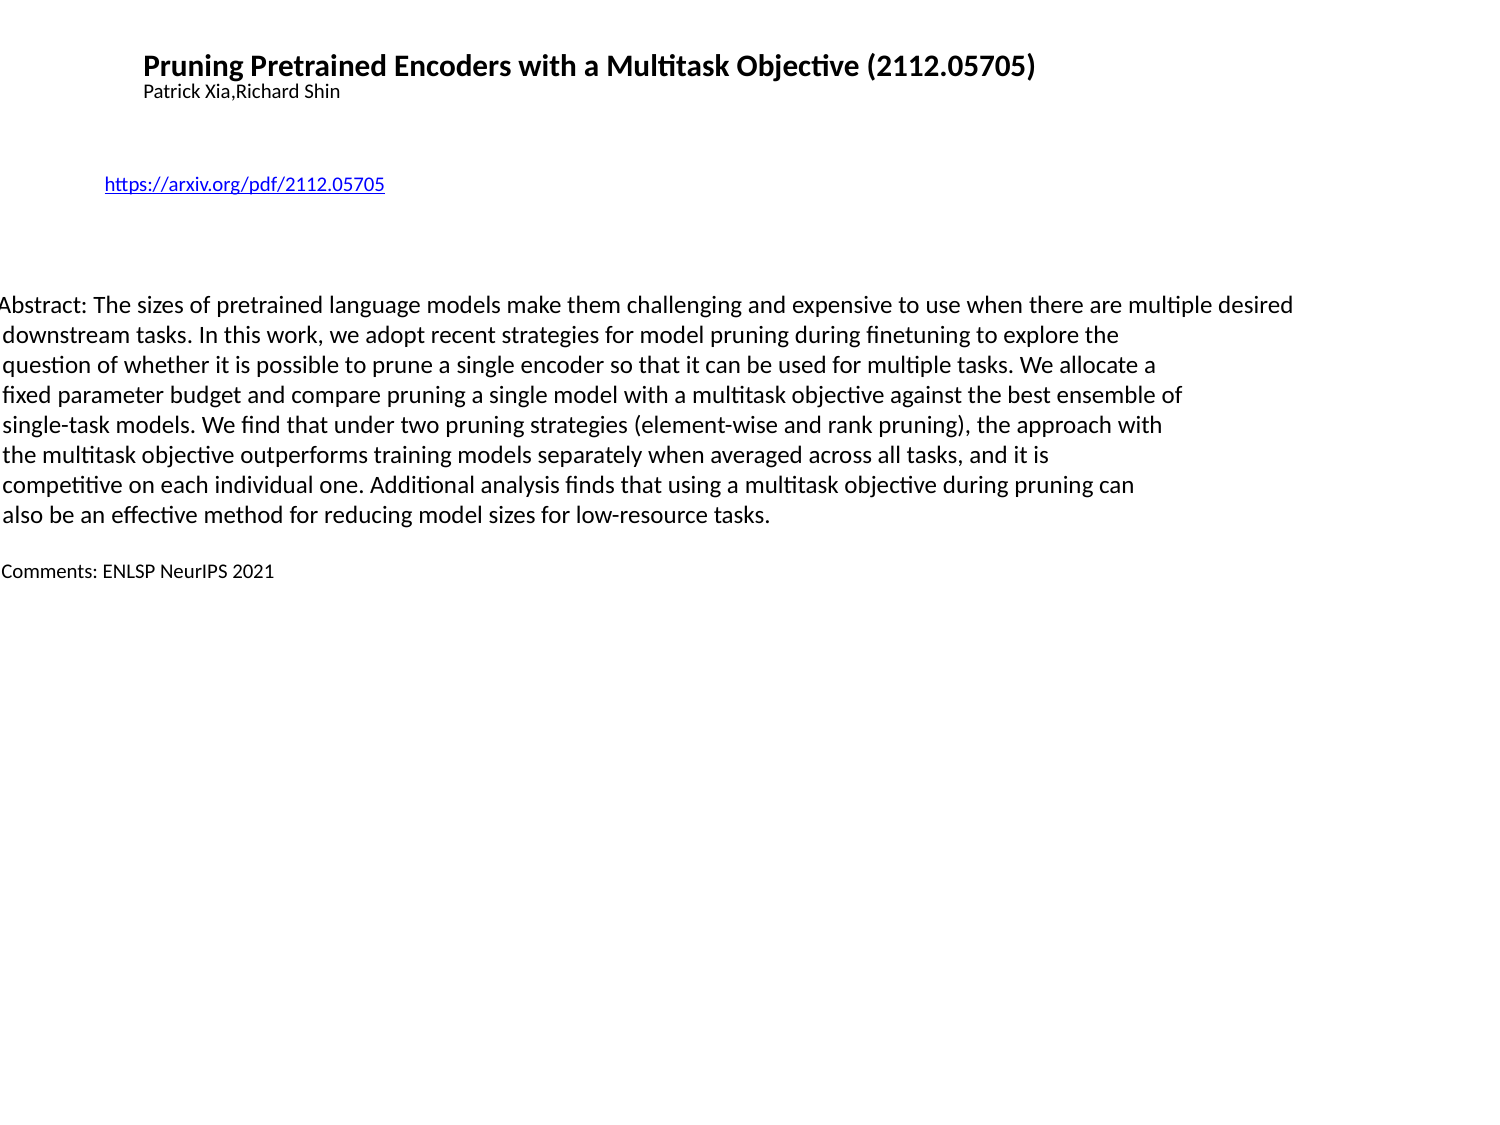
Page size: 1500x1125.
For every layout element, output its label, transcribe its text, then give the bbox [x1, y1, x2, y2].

text_box Pruning Pretrained Encoders with a Multitask Objective (2112.05705) Patrick Xia,Richard Shin [128, 0, 1053, 110]
text_box Abstract: The sizes of pretrained language models make them challenging and expensive to use when there are multiple desired downstream tasks. In this work, we adopt recent strategies for model pruning during finetuning to explore the question of whether it is possible to prune a single encoder so that it can be used for multiple tasks. We allocate a fixed parameter budget and compare pruning a single model with a multitask objective against the best ensemble of single-task models. We find that under two pruning strategies (element-wise and rank pruning), the approach with the multitask objective outperforms training models separately when averaged across all tasks, and it is competitive on each individual one. Additional analysis finds that using a multitask objective during pruning can also be an effective method for reducing model sizes for low-resource tasks. Comments: ENLSP NeurIPS 2021 [0, 236, 1317, 591]
text_box https://arxiv.org/pdf/2112.05705 [89, 118, 401, 203]
